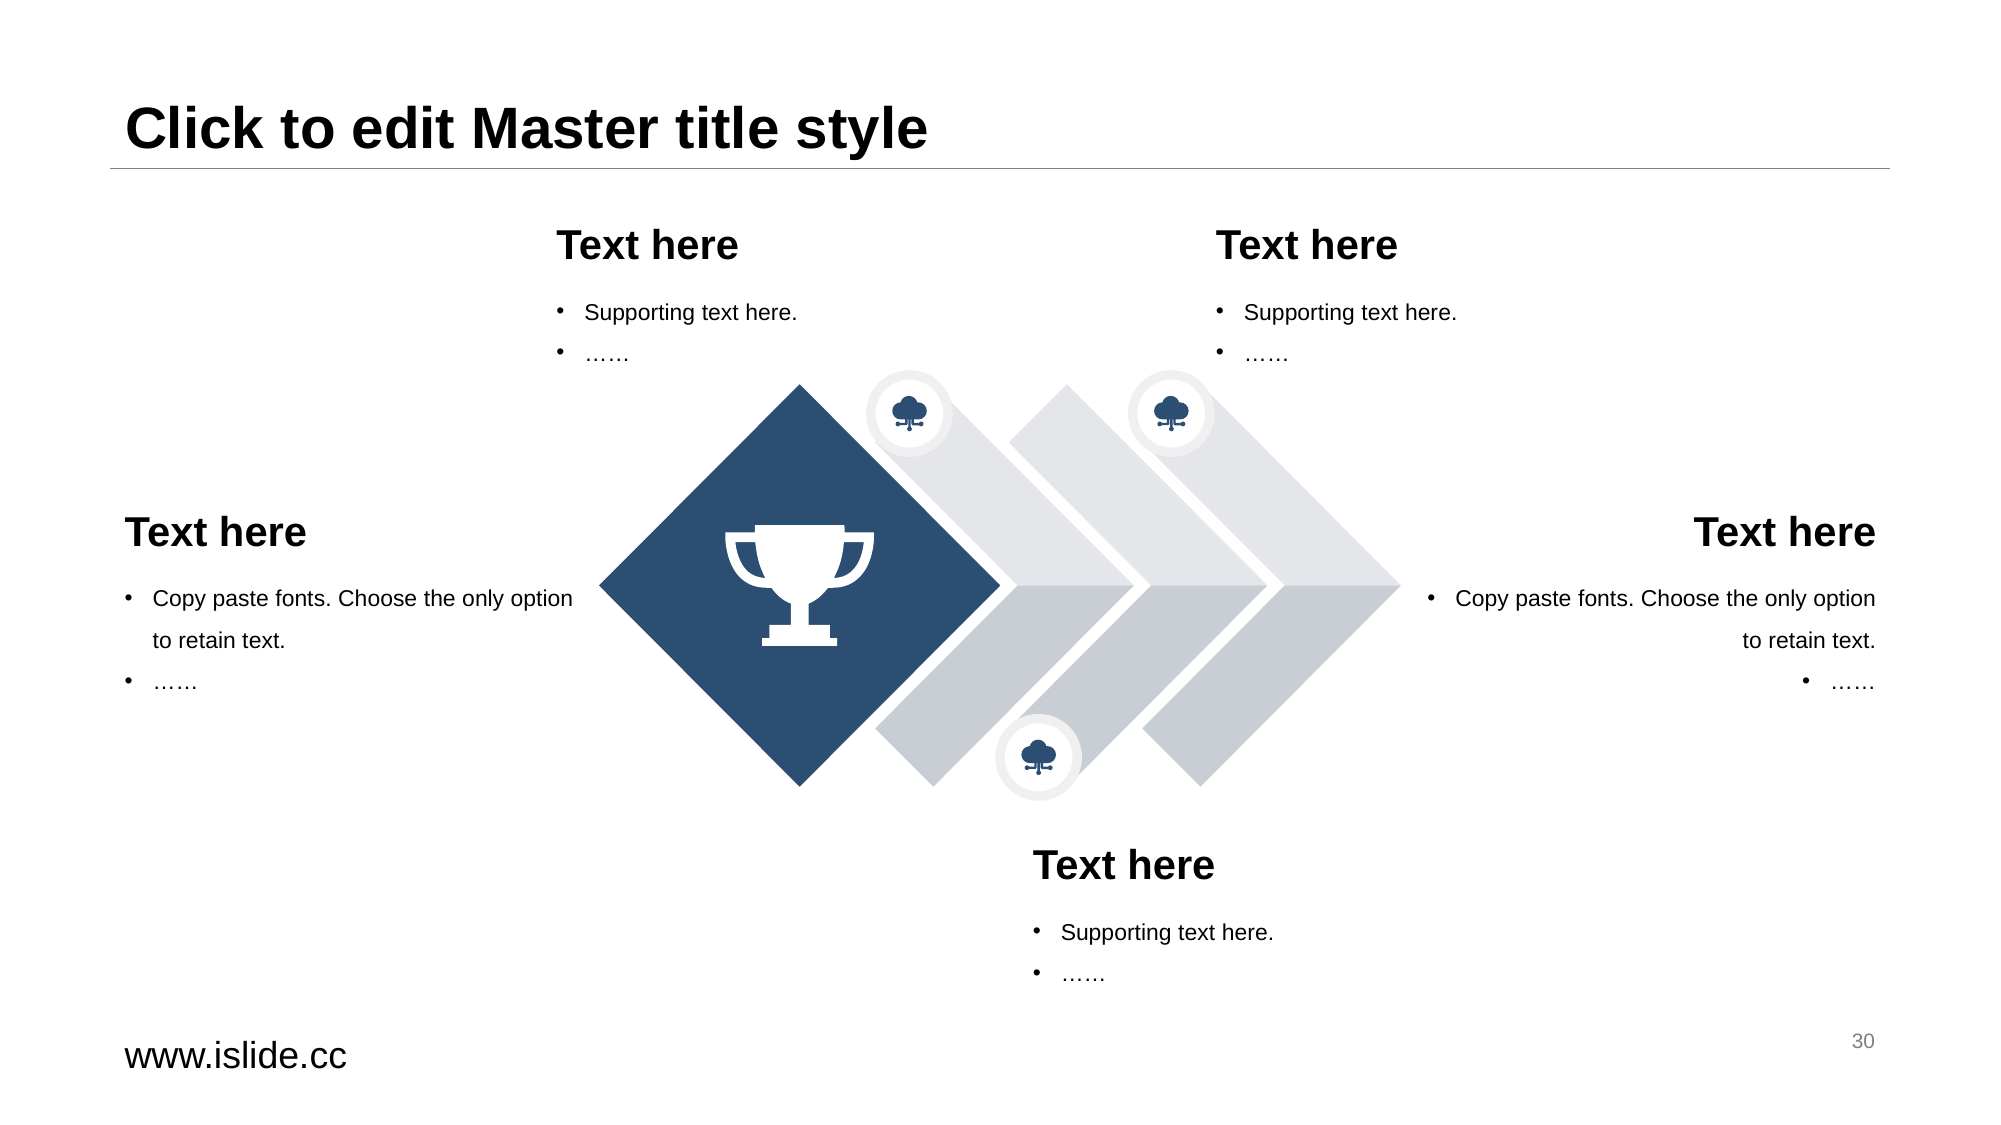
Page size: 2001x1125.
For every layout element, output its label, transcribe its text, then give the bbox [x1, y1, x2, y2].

title Click to edit Master title style [109, 0, 1890, 169]
slide_number 30 [1412, 1023, 1890, 1058]
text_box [109, 203, 1891, 1005]
footer www.islide.cc [109, 1023, 790, 1058]
